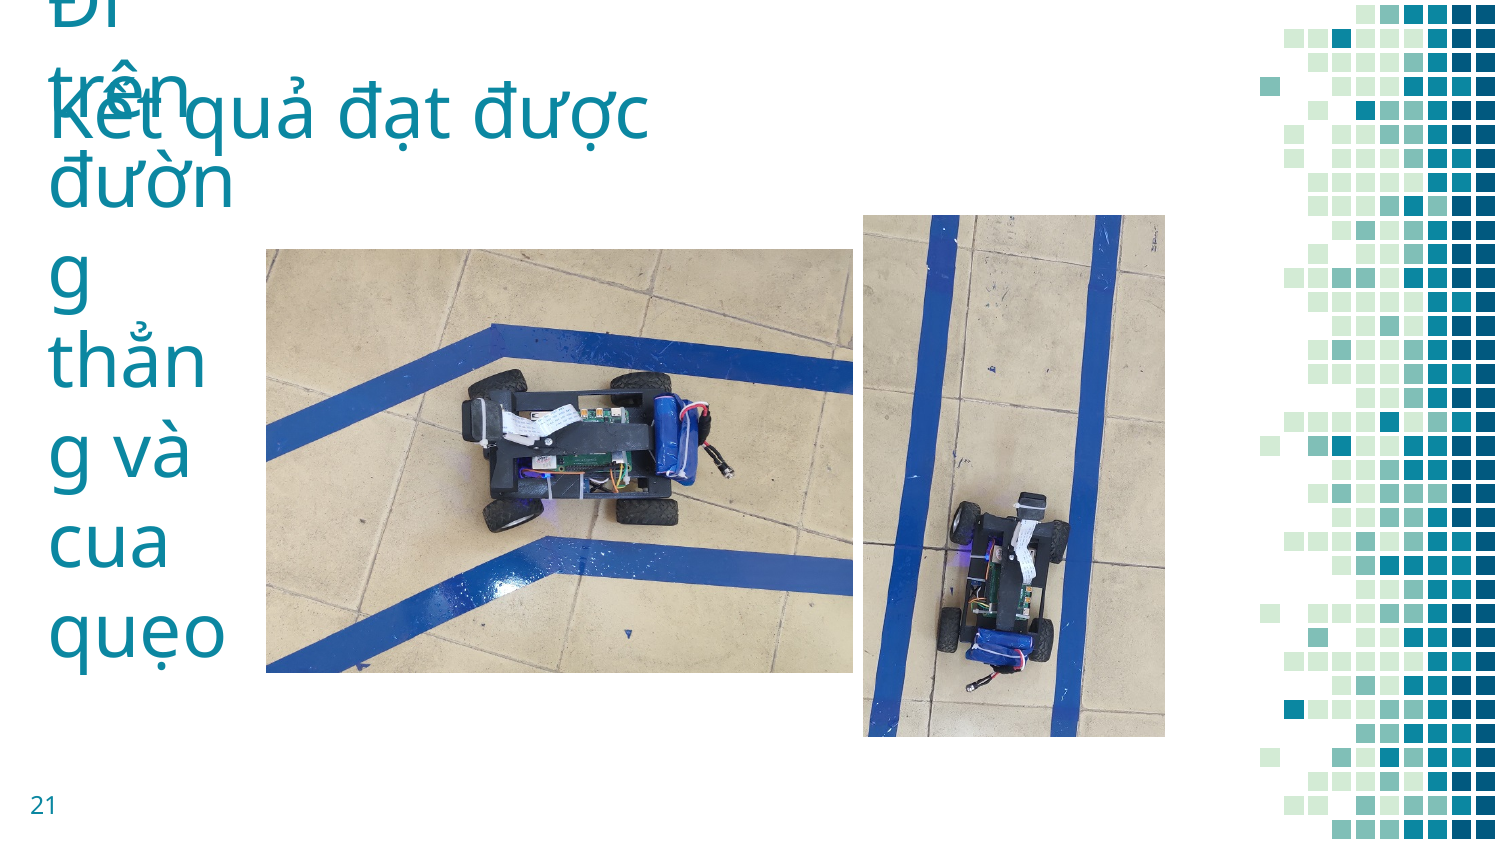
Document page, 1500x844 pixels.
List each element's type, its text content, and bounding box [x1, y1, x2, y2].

slide_number 21 [15, 774, 105, 839]
picture [266, 249, 853, 674]
picture [862, 214, 1165, 738]
text_box Đi trên đường thẳng và cua quẹo [32, 302, 257, 688]
title Kết quả đạt được [32, 27, 1142, 169]
